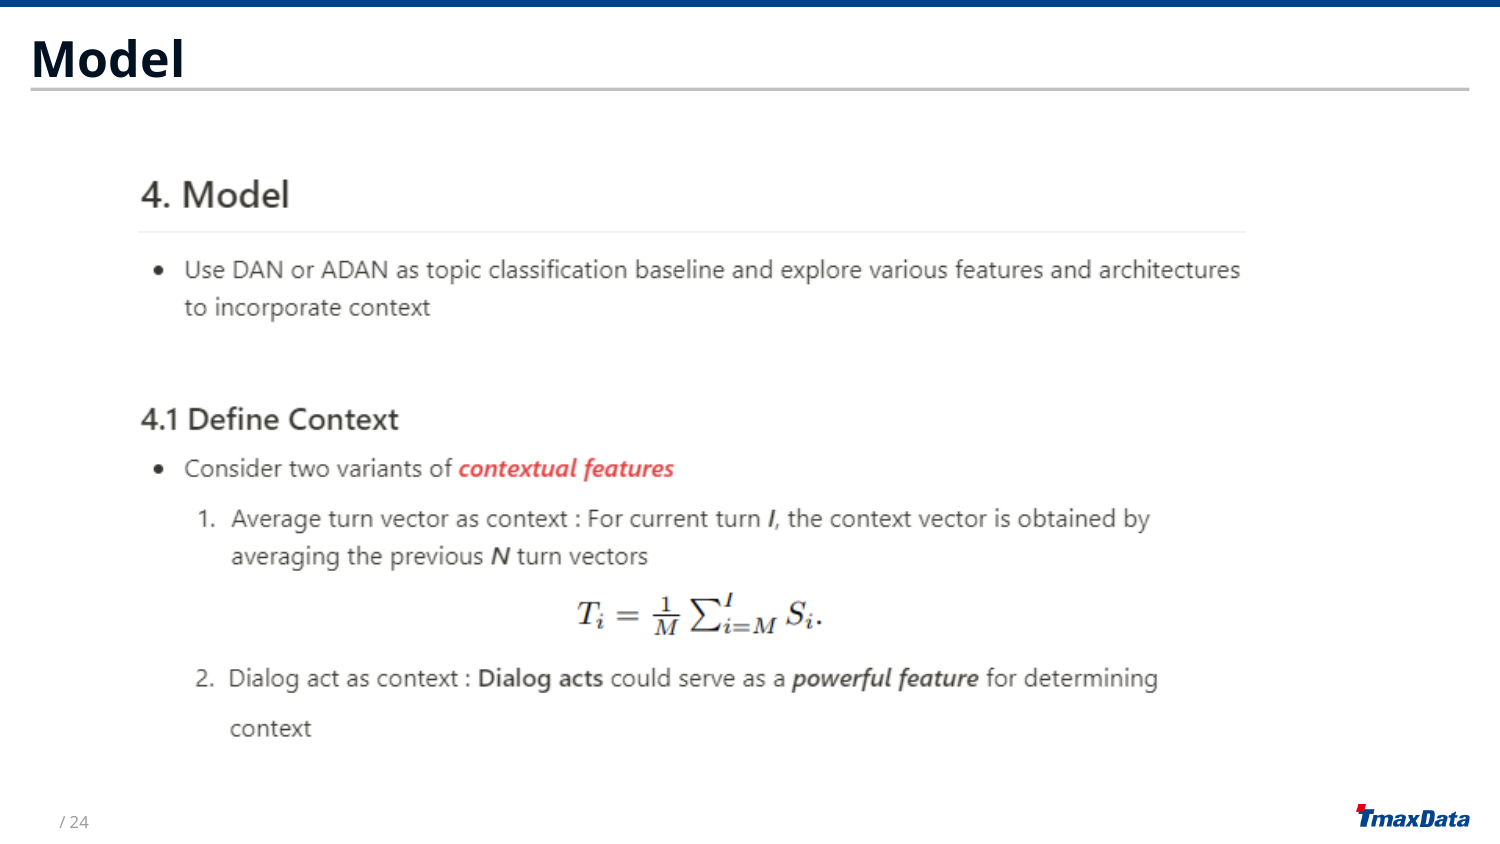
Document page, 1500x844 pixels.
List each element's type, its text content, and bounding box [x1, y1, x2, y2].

picture [129, 161, 1257, 740]
text_box Model [30, 12, 1470, 81]
picture [1356, 804, 1470, 827]
